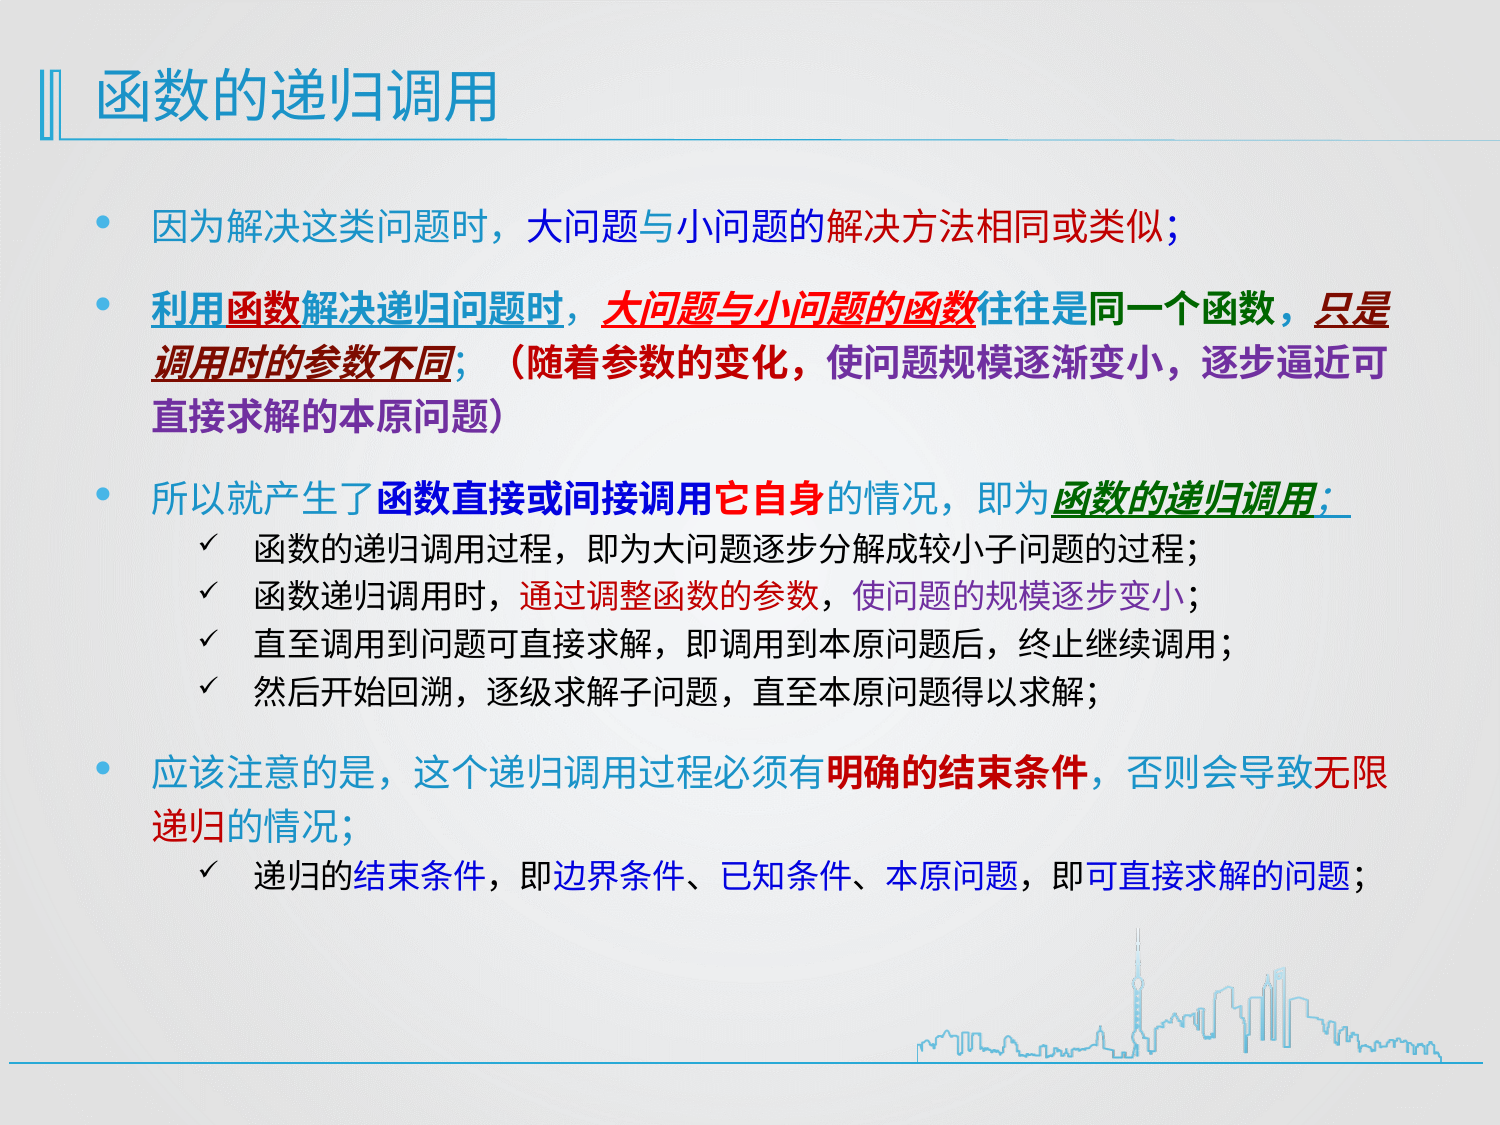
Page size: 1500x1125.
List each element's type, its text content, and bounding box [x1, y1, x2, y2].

list 因为解决这类问题时，大问题与小问题的解决方法相同或类似； 利用函数解决递归问题时，大问题与小问题的函数往往是同一个函数，只是调用时的参数不同；（随着参数的变化，使问题规模逐渐变小，逐步逼近可直接求解的本原问题） 所以就产生了函数直接或间接调用它自身的情况，即为函数的递归调用； 函数的递归调用过程，即为大问题逐步分解成较小子问题的过程； 函数递归调用时，通过调整函数的参数，使问题的规模逐步变小； 直至调用到问题可直接求解，即调用到本原问题后，终止继续调用； 然后开始回溯，逐级求解子问题，直至本原问题得以求解； 应该注意的是，这个递归调用过程必须有明确的结束条件，否则会导致无限递归的情况； 递归的结束条件，即边界条件、已知条件、本原问题，即可直接求解的问题； [79, 186, 1407, 1063]
title 函数的递归调用 [79, 41, 1407, 138]
picture [0, 0, 1500, 1125]
